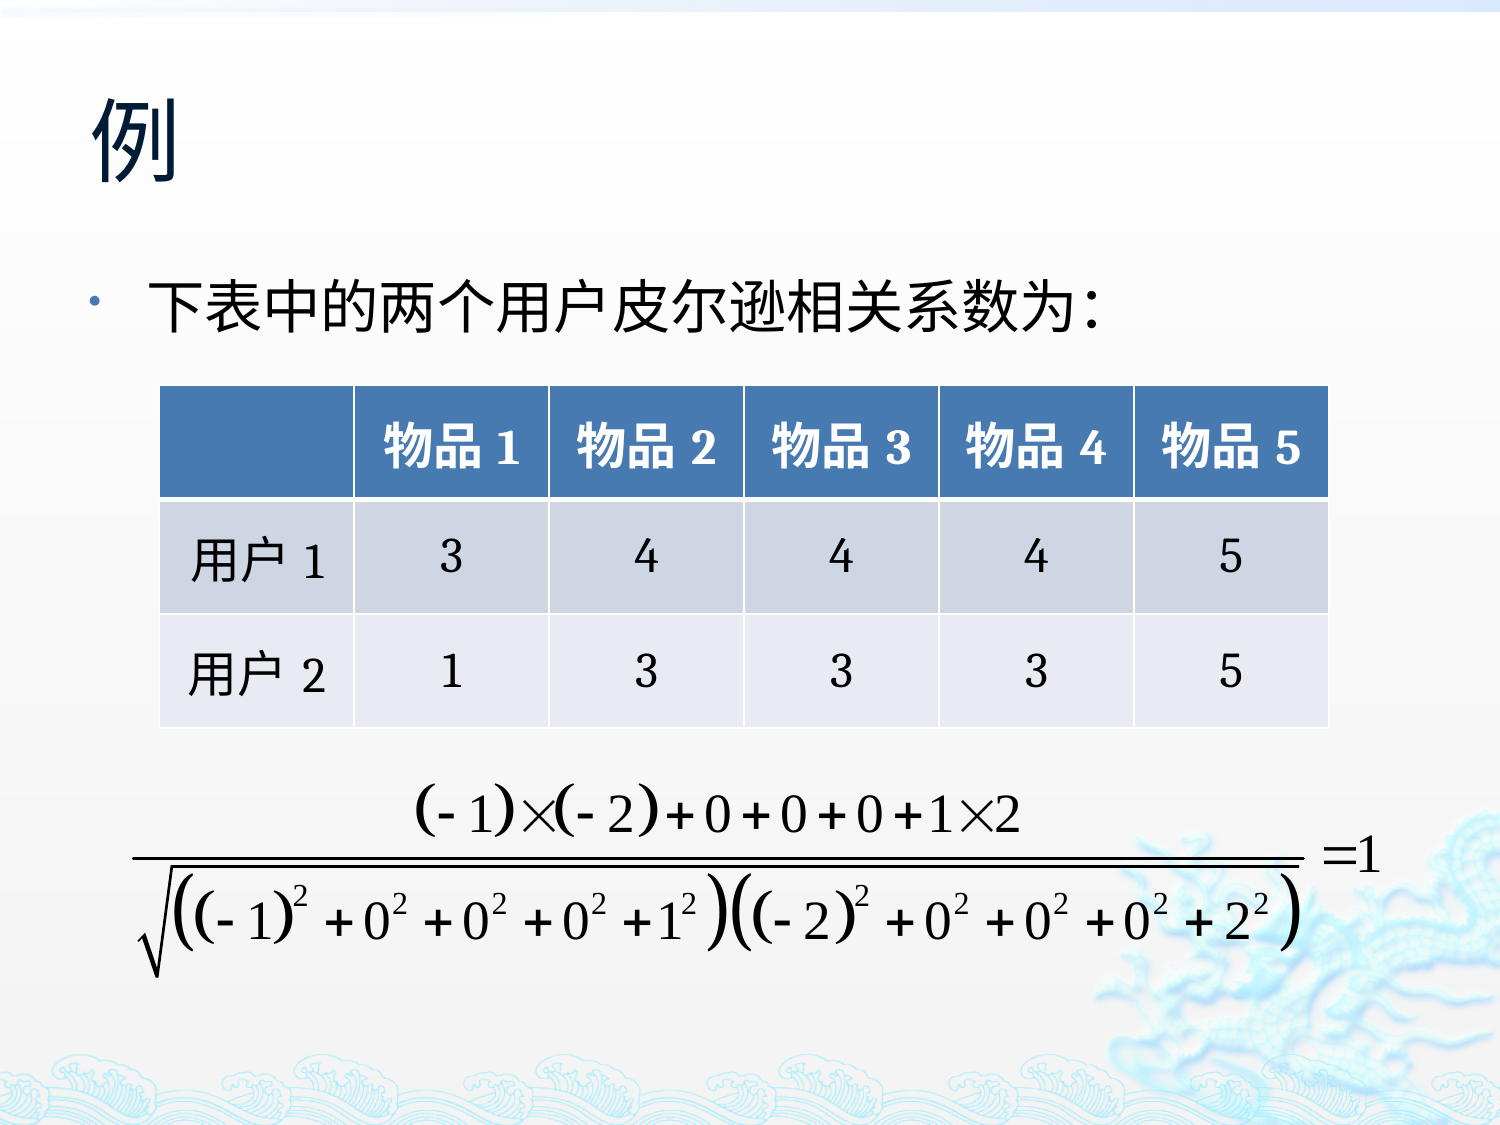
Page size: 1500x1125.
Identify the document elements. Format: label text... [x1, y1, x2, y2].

table_cell 3 [745, 615, 938, 727]
table_cell 3 [355, 502, 548, 613]
list 下表中的两个用户皮尔逊相关系数为： [75, 262, 1425, 1005]
table_cell 3 [940, 615, 1133, 727]
table_header 物品3 [745, 386, 938, 497]
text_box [123, 774, 1389, 988]
table_header 物品4 [940, 386, 1133, 497]
table_cell 5 [1135, 502, 1328, 613]
table_cell 用户2 [160, 615, 353, 727]
table_header [160, 386, 353, 497]
table_cell 4 [940, 502, 1133, 613]
table_cell 用户1 [160, 502, 353, 613]
table_cell 4 [745, 502, 938, 613]
table_cell 4 [550, 502, 743, 613]
table_header 物品1 [355, 386, 548, 497]
table_cell 3 [550, 615, 743, 727]
table_cell 1 [355, 615, 548, 727]
title 例 [75, 45, 1425, 233]
table_header 物品2 [550, 386, 743, 497]
table_cell 5 [1135, 615, 1328, 727]
table_header 物品5 [1135, 386, 1328, 497]
